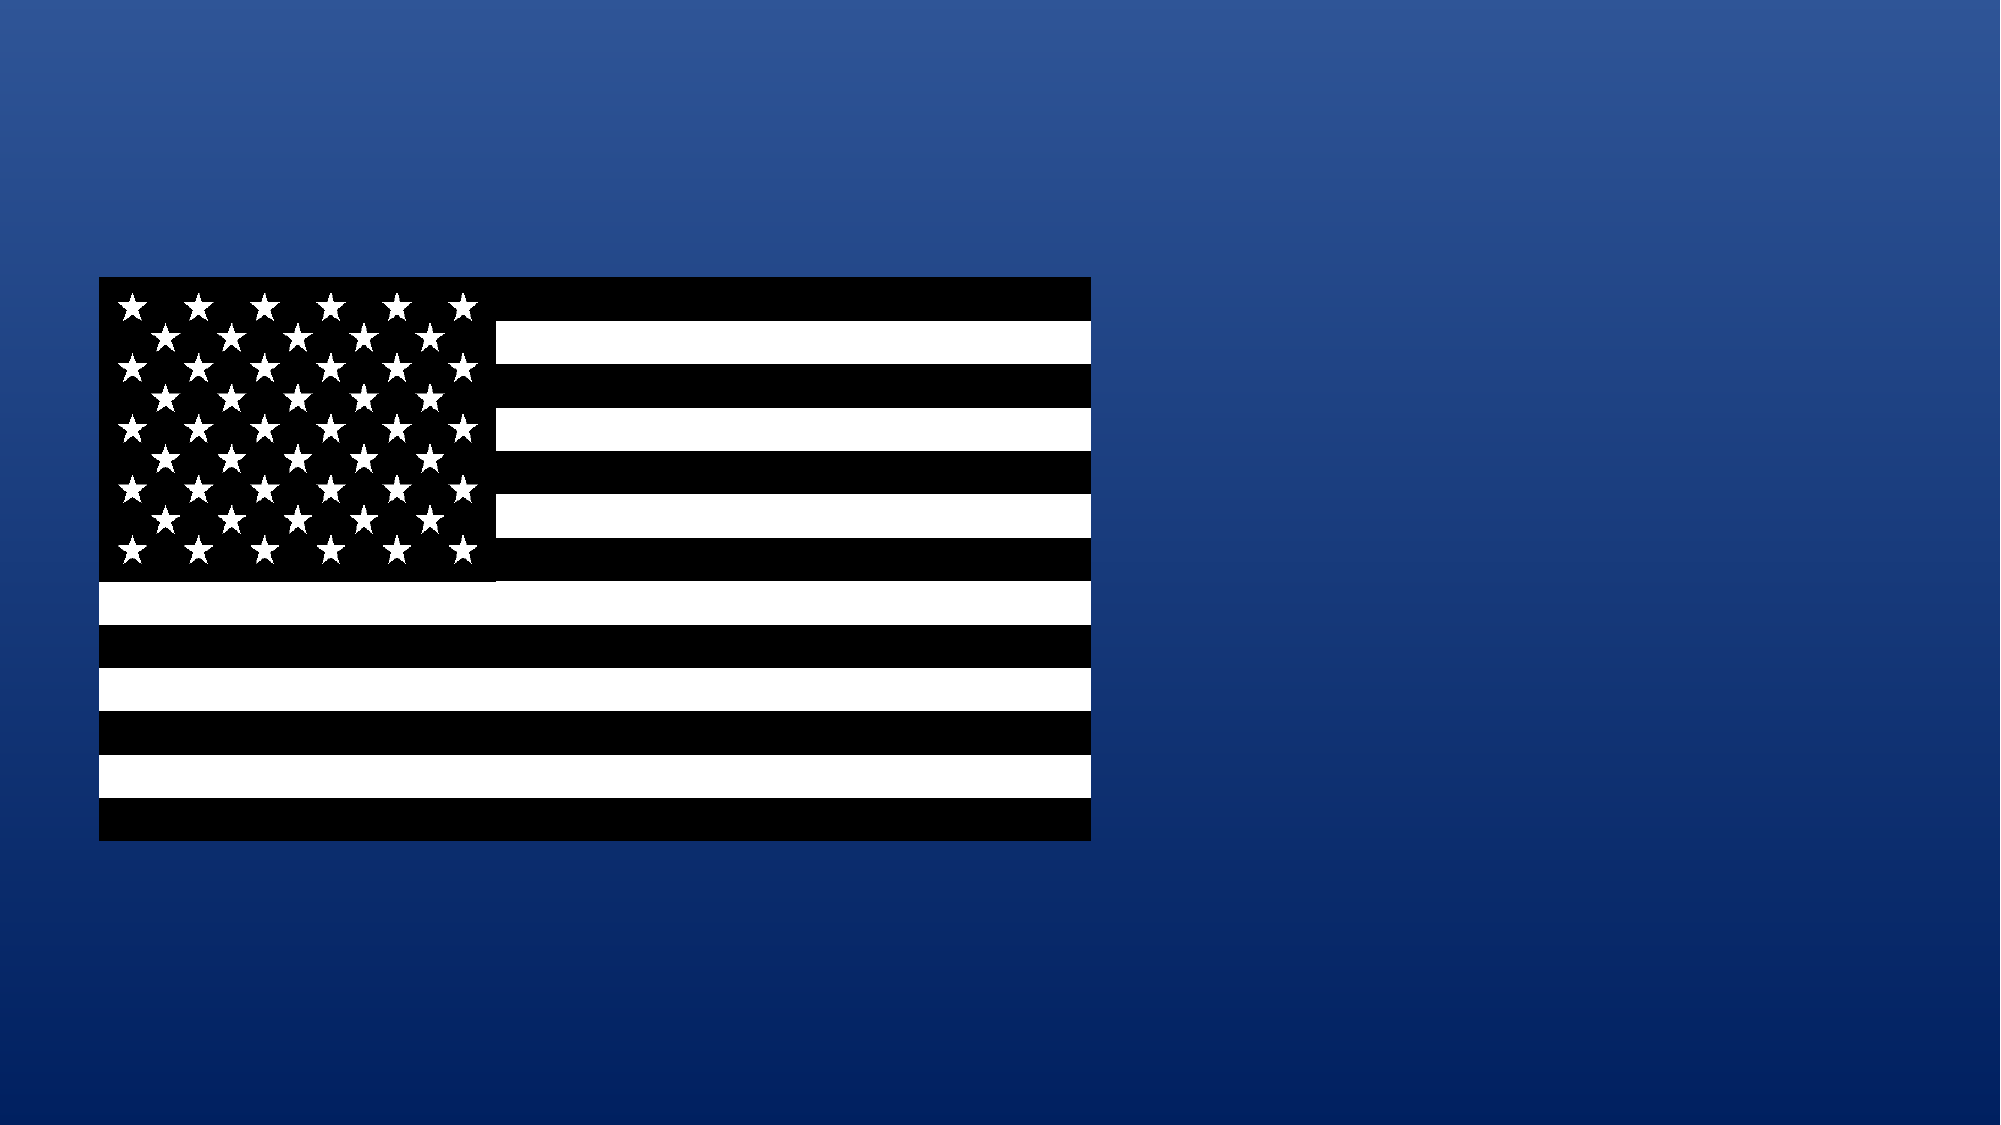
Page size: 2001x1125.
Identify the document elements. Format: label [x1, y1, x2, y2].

text_box [0, 0, 2000, 1125]
picture [99, 277, 1091, 841]
